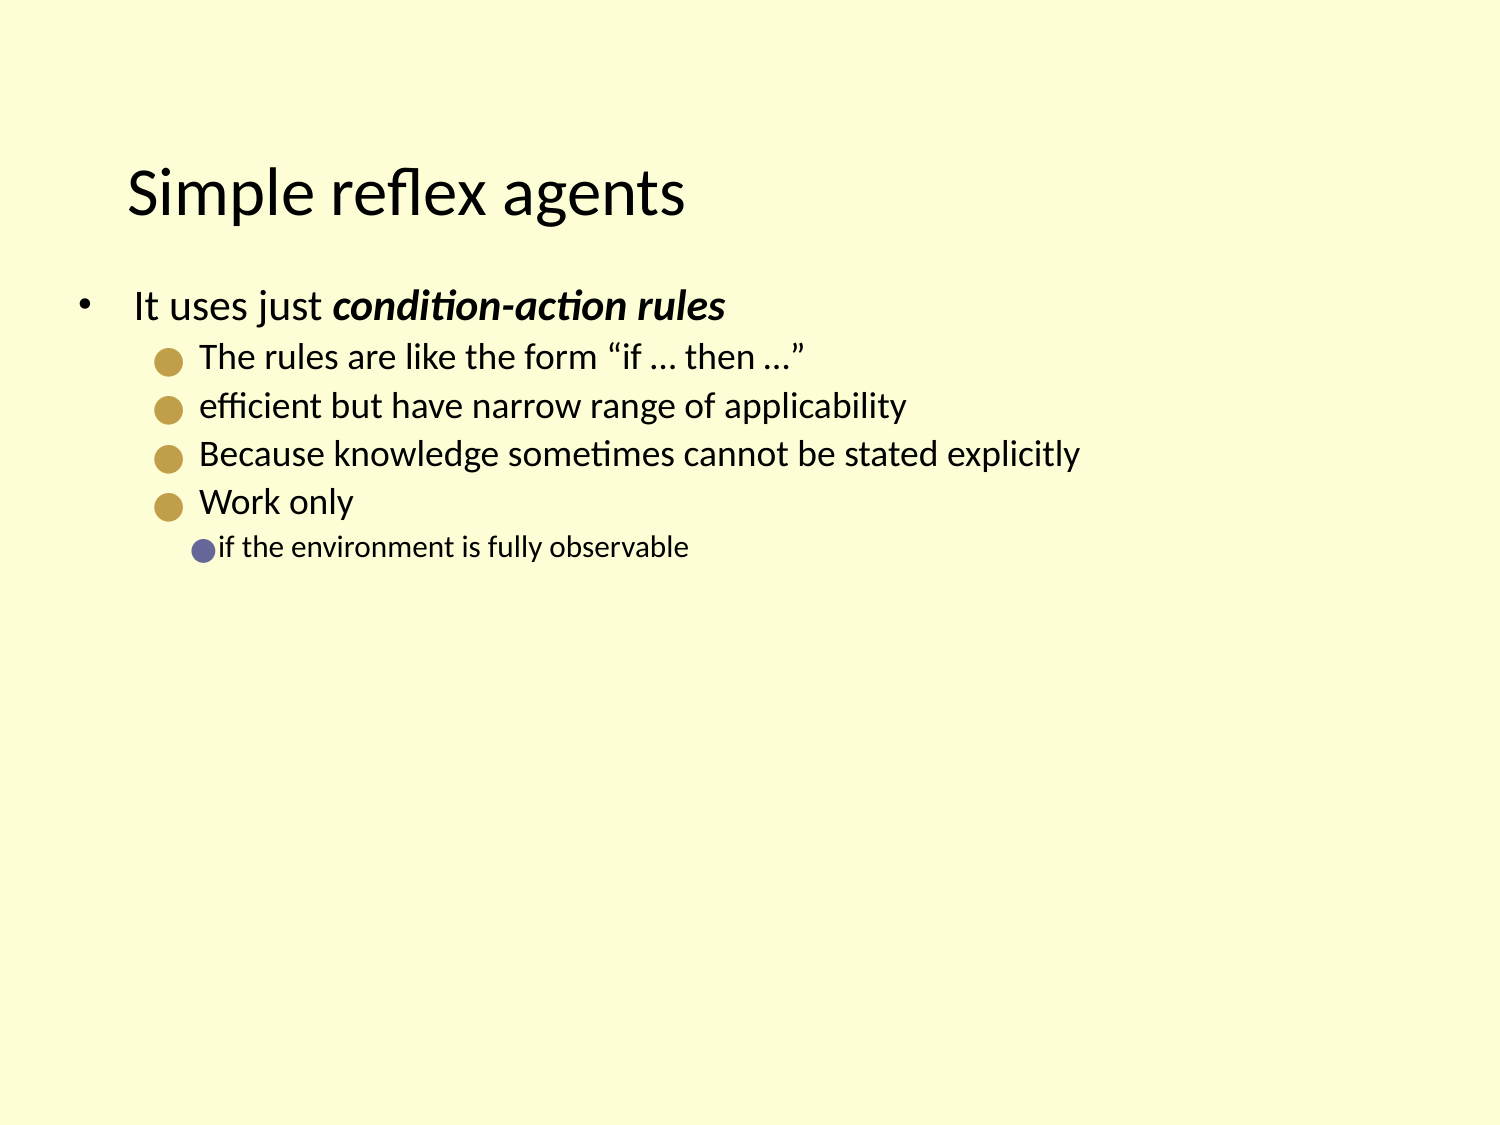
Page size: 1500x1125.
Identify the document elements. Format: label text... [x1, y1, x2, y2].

list It uses just condition-action rules The rules are like the form “if … then …” efficient but have narrow range of applicability Because knowledge sometimes cannot be stated explicitly Work only if the environment is fully observable [62, 275, 1438, 950]
title Simple reflex agents [112, 99, 1388, 275]
